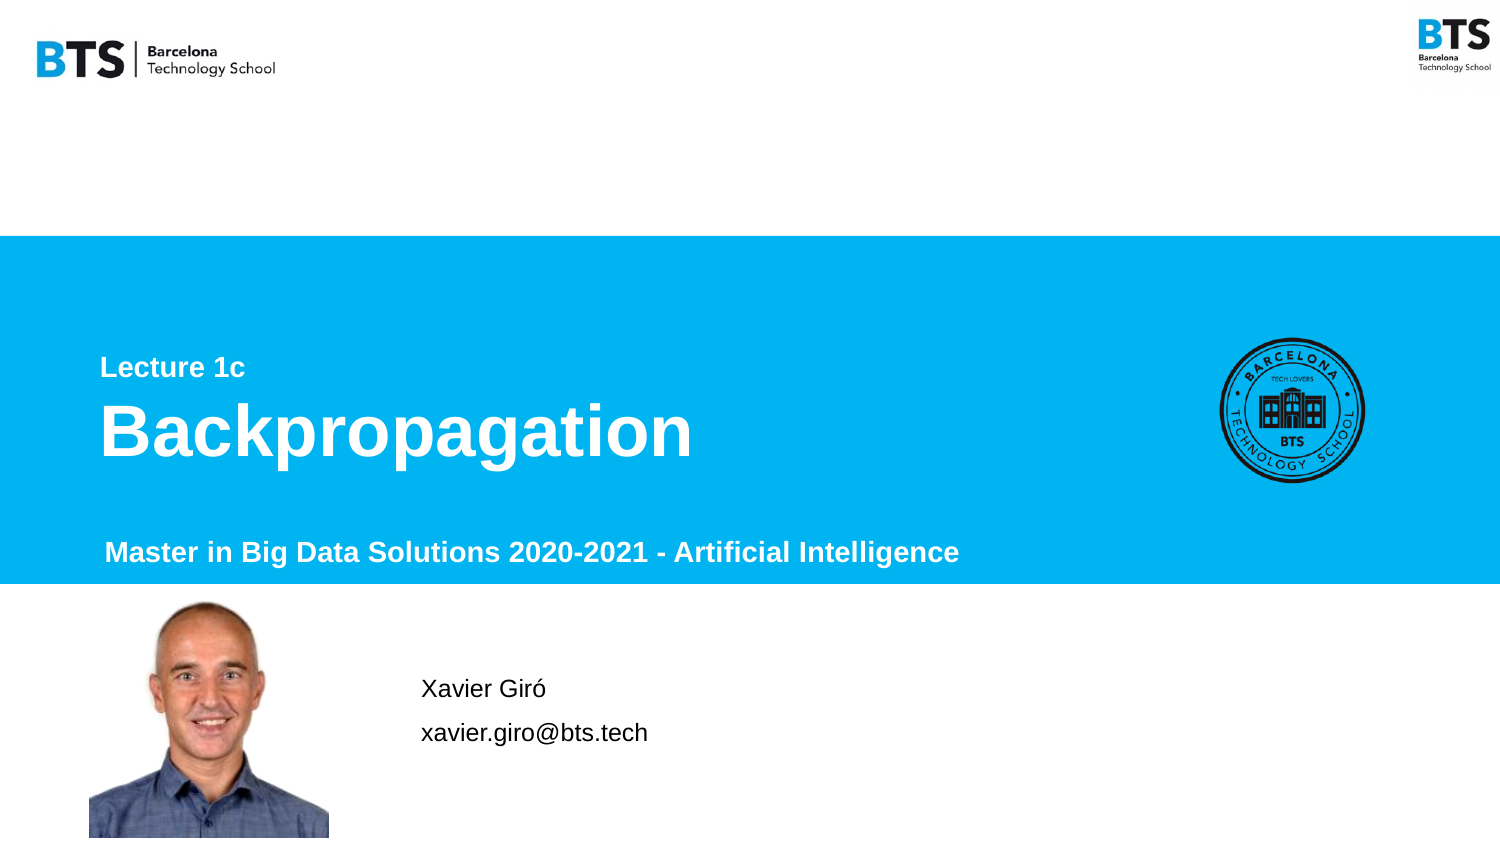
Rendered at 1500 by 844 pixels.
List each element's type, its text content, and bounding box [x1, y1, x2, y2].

picture [89, 597, 329, 838]
picture [1410, 0, 1500, 90]
text_box Xavier Giró xavier.giro@bts.tech [406, 649, 684, 725]
picture [1221, 339, 1364, 482]
text_box Lecture 1c Backpropagation [0, 235, 1500, 584]
picture [20, 28, 292, 90]
text_box Master in Big Data Solutions 2020-2021 - Artificial Intelligence [89, 525, 1103, 564]
